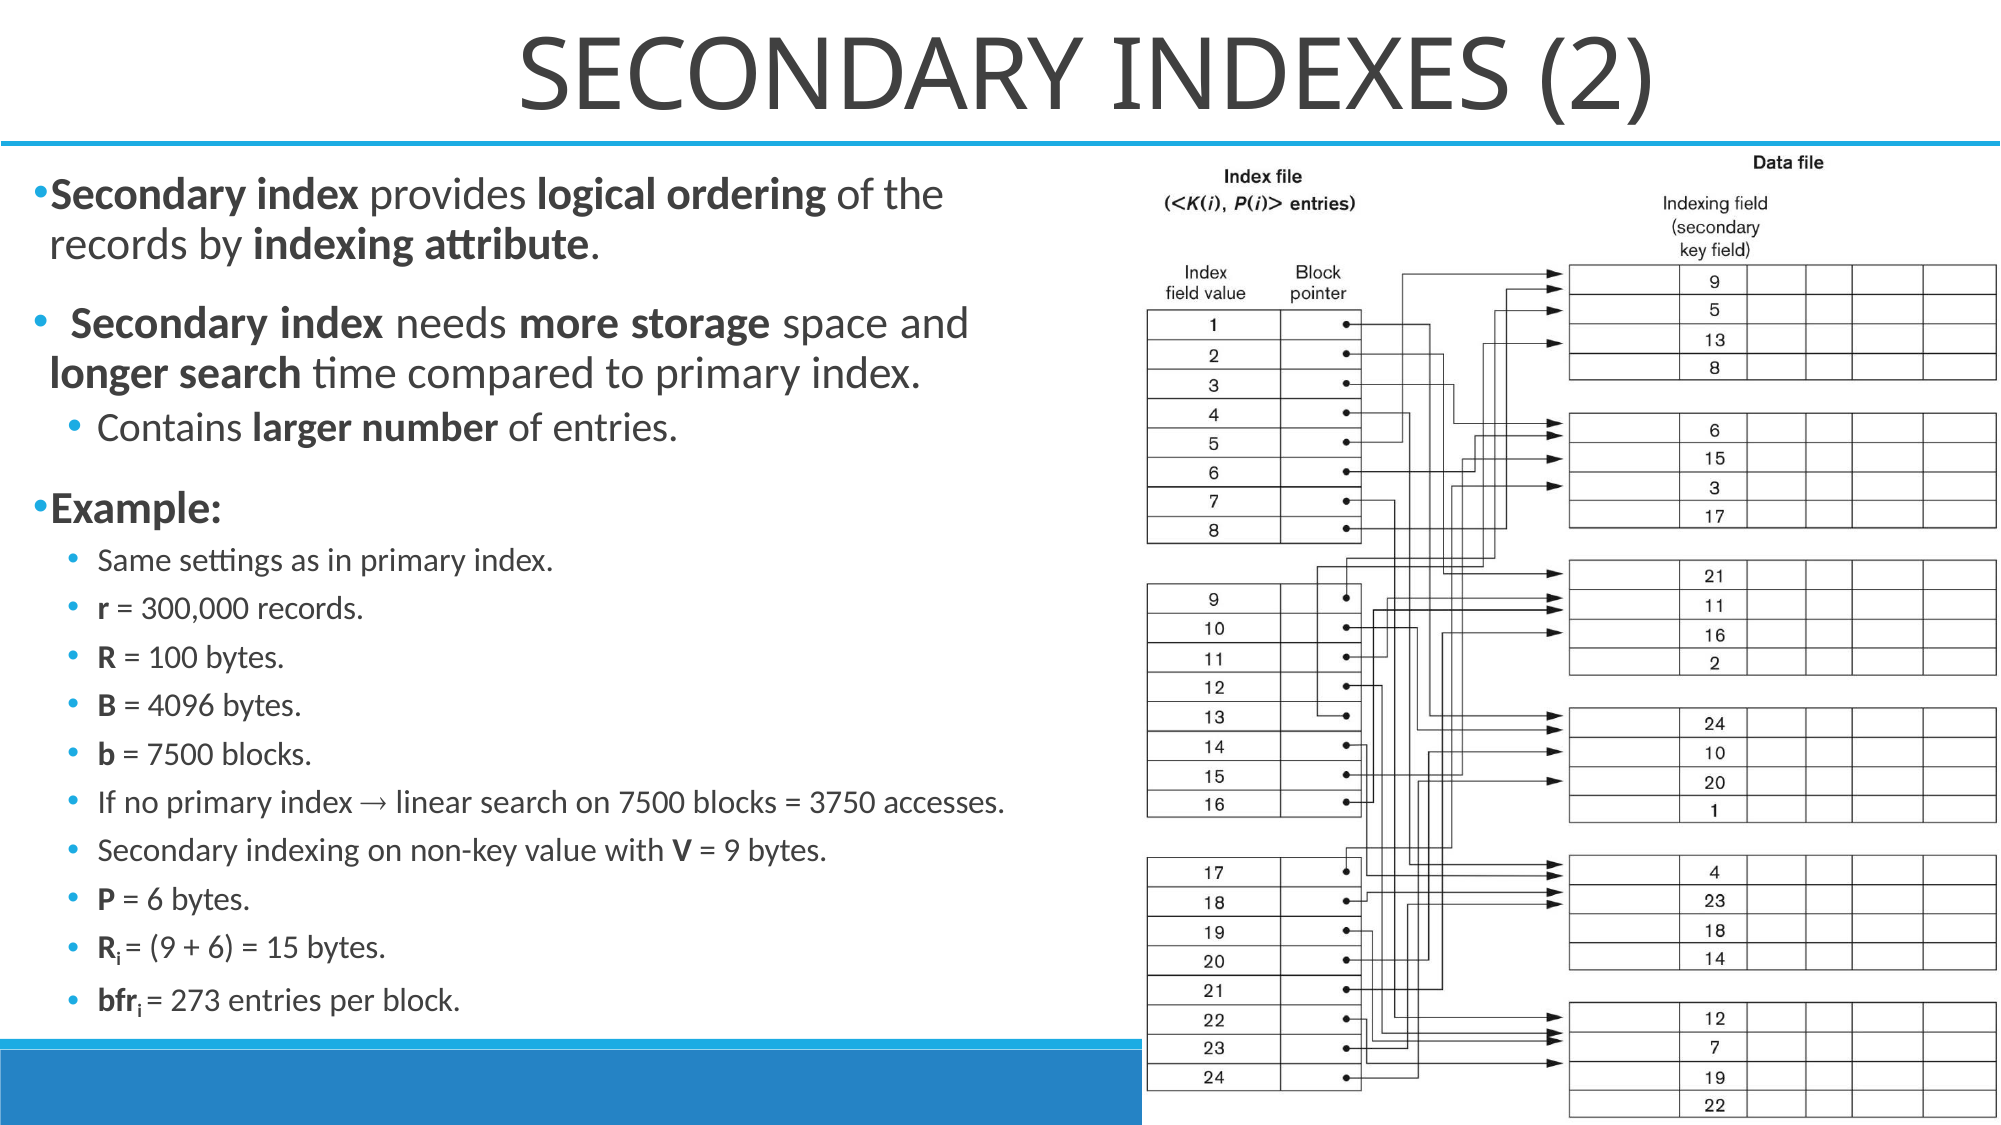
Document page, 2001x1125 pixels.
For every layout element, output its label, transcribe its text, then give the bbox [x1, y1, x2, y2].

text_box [0, 141, 2000, 1125]
title SECONDARY INDEXES (2) [51, 7, 1709, 138]
